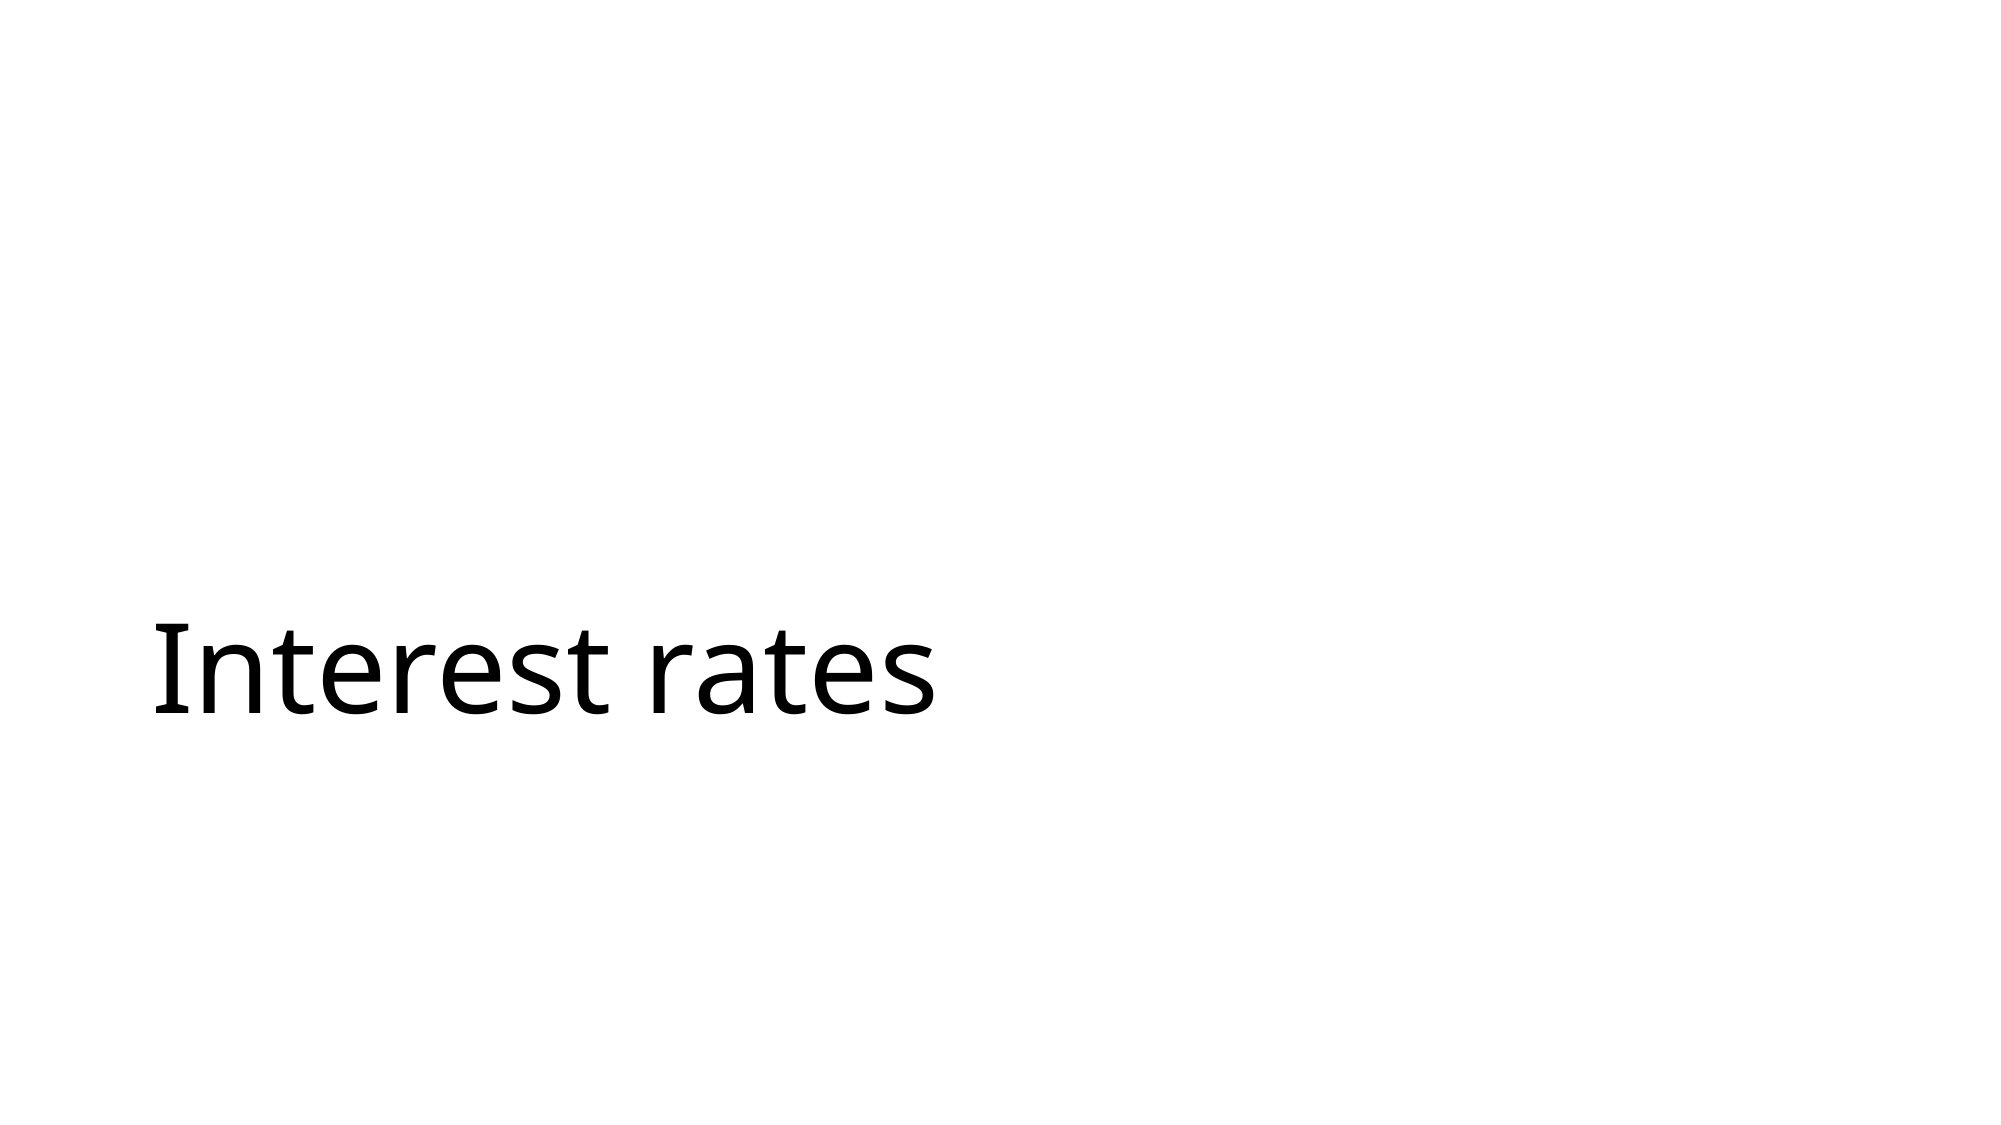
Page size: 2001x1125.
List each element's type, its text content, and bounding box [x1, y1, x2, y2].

title Interest rates [136, 280, 1862, 749]
